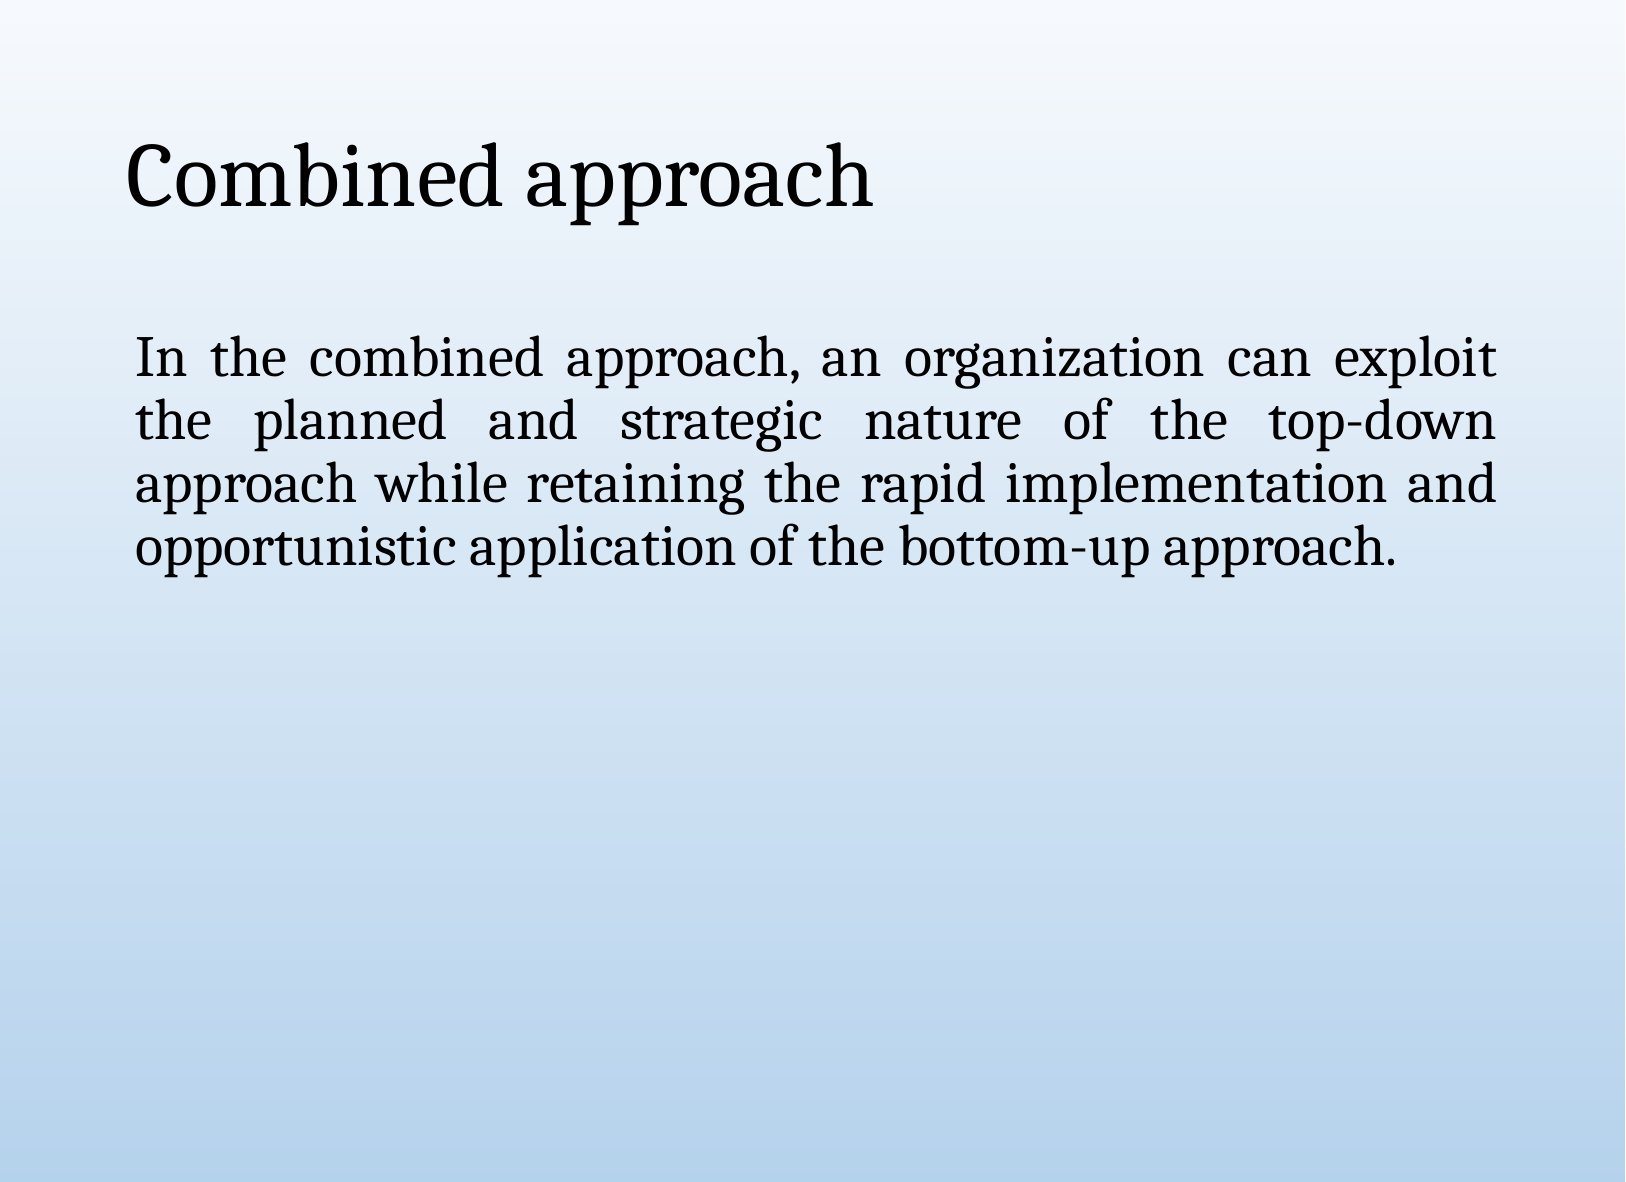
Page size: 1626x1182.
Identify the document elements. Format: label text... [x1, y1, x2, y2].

list In the combined approach, an organization can exploit the planned and strategic nature of the top-down approach while retaining the rapid implementation and opportunistic application of the bottom-up approach. [111, 318, 1514, 1069]
title Combined approach [111, 62, 1514, 292]
